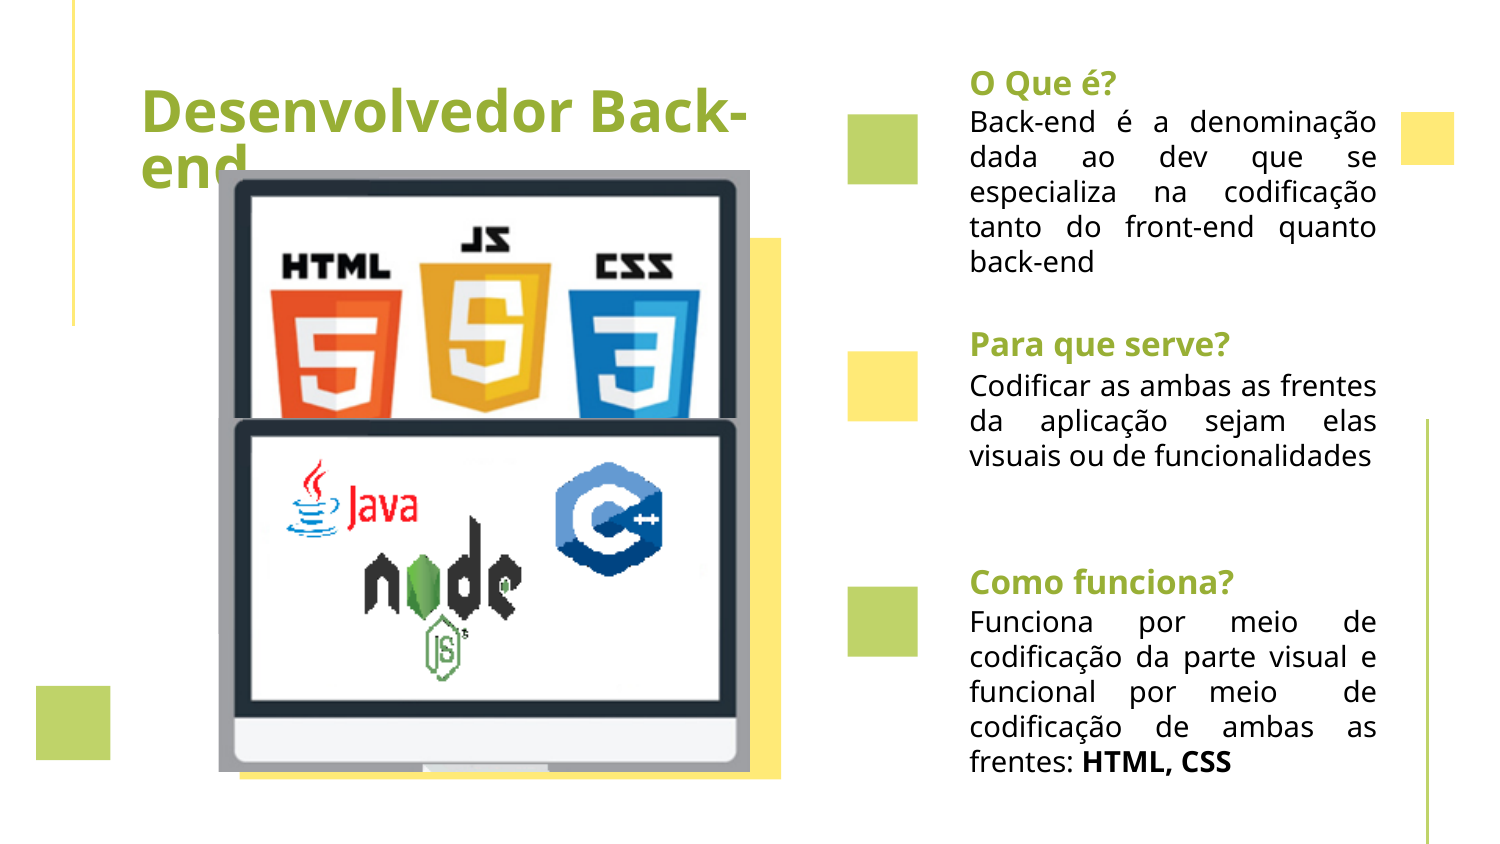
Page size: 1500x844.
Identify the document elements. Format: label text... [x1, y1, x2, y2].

text_box [746, 237, 782, 780]
text_box [847, 586, 918, 657]
text_box [847, 114, 918, 185]
subtitle Back-end é a denominação dada ao dev que se especializa na codificação tanto do front-end quanto back-end [954, 88, 1393, 253]
subtitle Codificar as ambas as frentes da aplicação sejam elas visuais ou de funcionalidades [954, 352, 1393, 486]
title Desenvolvedor Back-end [125, 72, 848, 167]
text_box [847, 351, 918, 422]
subtitle Como funciona? [954, 545, 1356, 588]
subtitle Para que serve? [954, 308, 1356, 352]
subtitle O Que é? [954, 47, 1356, 88]
subtitle Funciona por meio de codificação da parte visual e funcional por meio de codificação de ambas as frentes: HTML, CSS [954, 588, 1393, 822]
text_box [218, 170, 751, 772]
